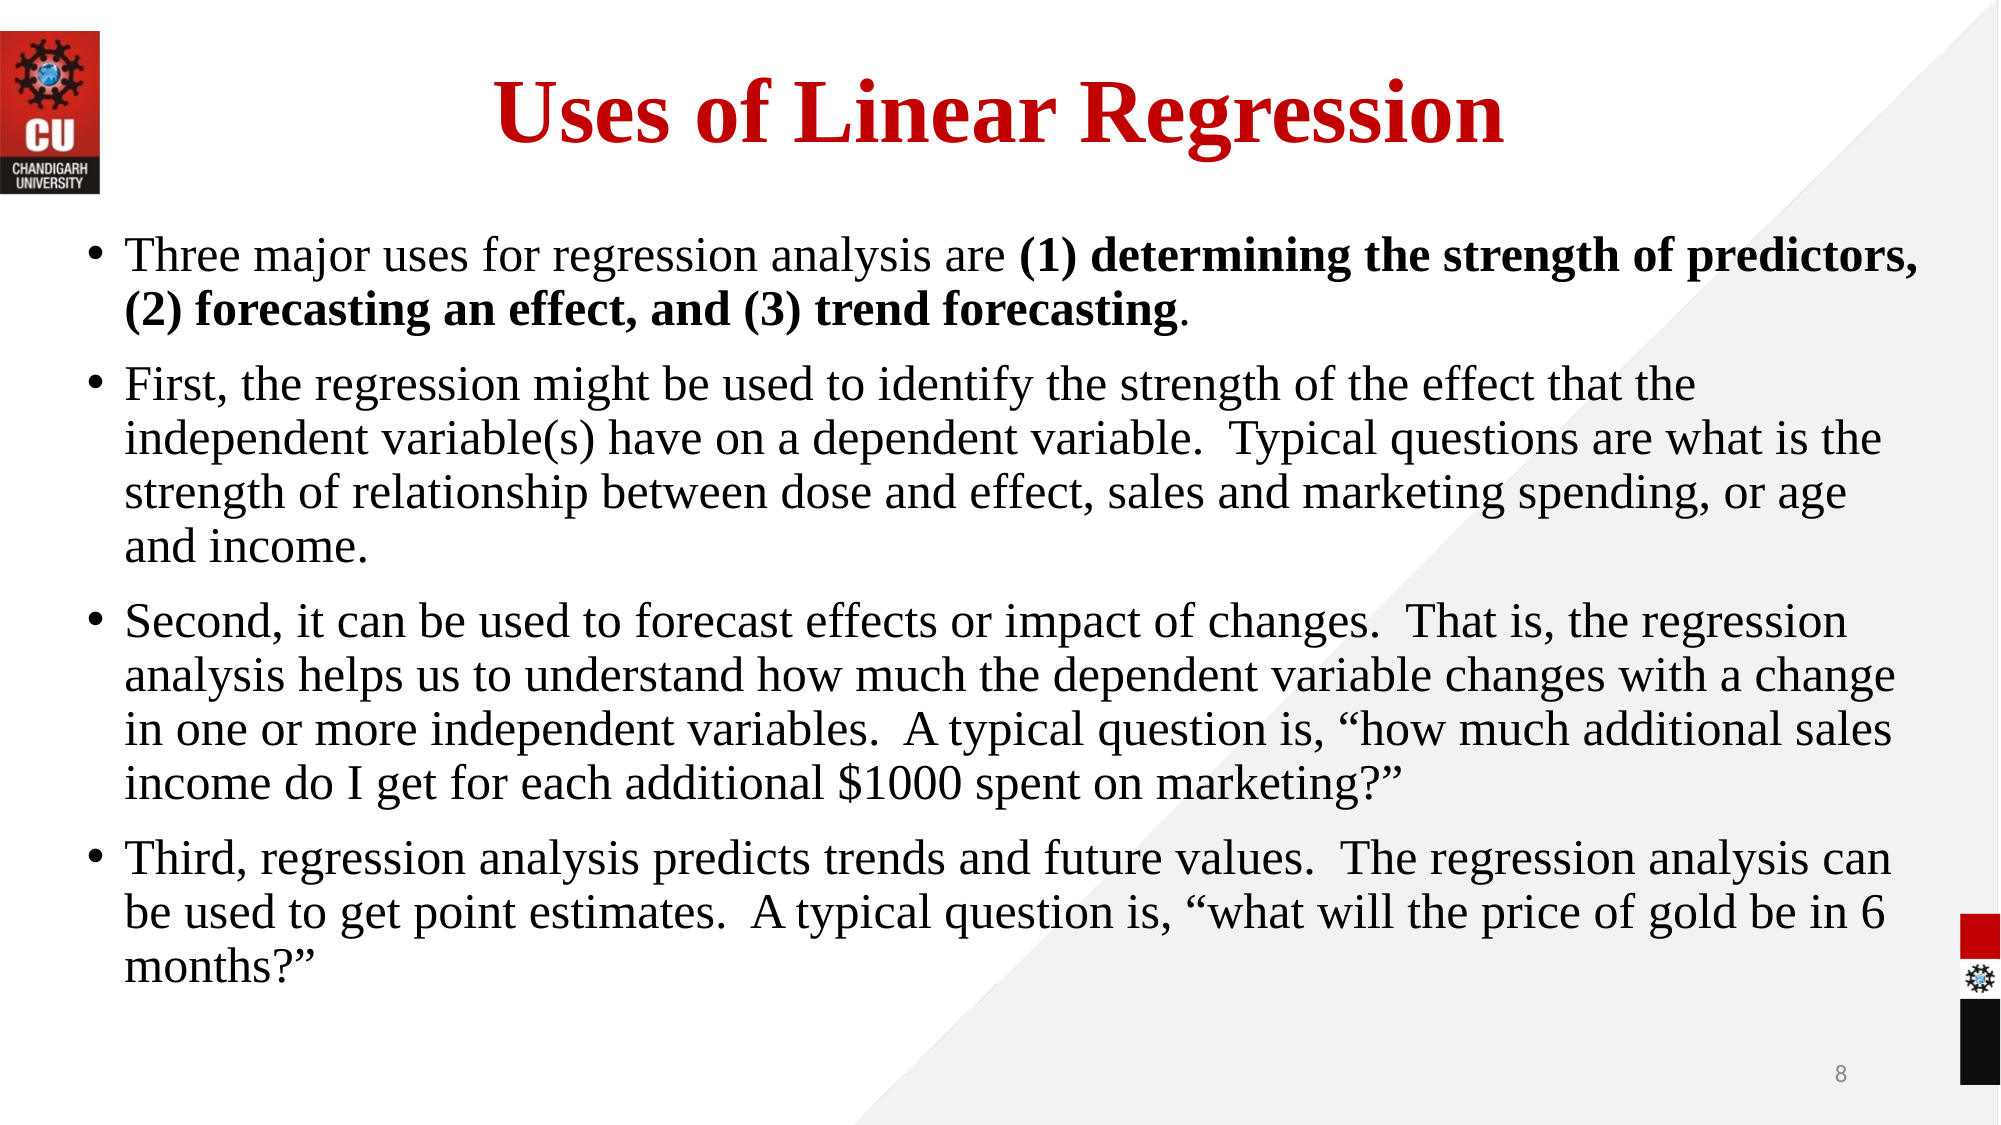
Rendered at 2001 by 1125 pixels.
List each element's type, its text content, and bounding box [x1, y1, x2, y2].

slide_number 8 [1412, 1042, 1863, 1103]
title Uses of Linear Regression [137, 3, 1863, 221]
list Three major uses for regression analysis are (1) determining the strength of predictors, (2) forecasting an effect, and (3) trend forecasting. First, the regression might be used to identify the strength of the effect that the independent variable(s) have on a dependent variable. Typical questions are what is the strength of relationship between dose and effect, sales and marketing spending, or age and income. Second, it can be used to forecast effects or impact of changes. That is, the regression analysis helps us to understand how much the dependent variable changes with a change in one or more independent variables. A typical question is, “how much additional sales income do I get for each additional $1000 spent on marketing?” Third, regression analysis predicts trends and future values. The regression analysis can be used to get point estimates. A typical question is, “what will the price of gold be in 6 months?” [71, 221, 1937, 1122]
picture [0, 0, 2001, 1125]
